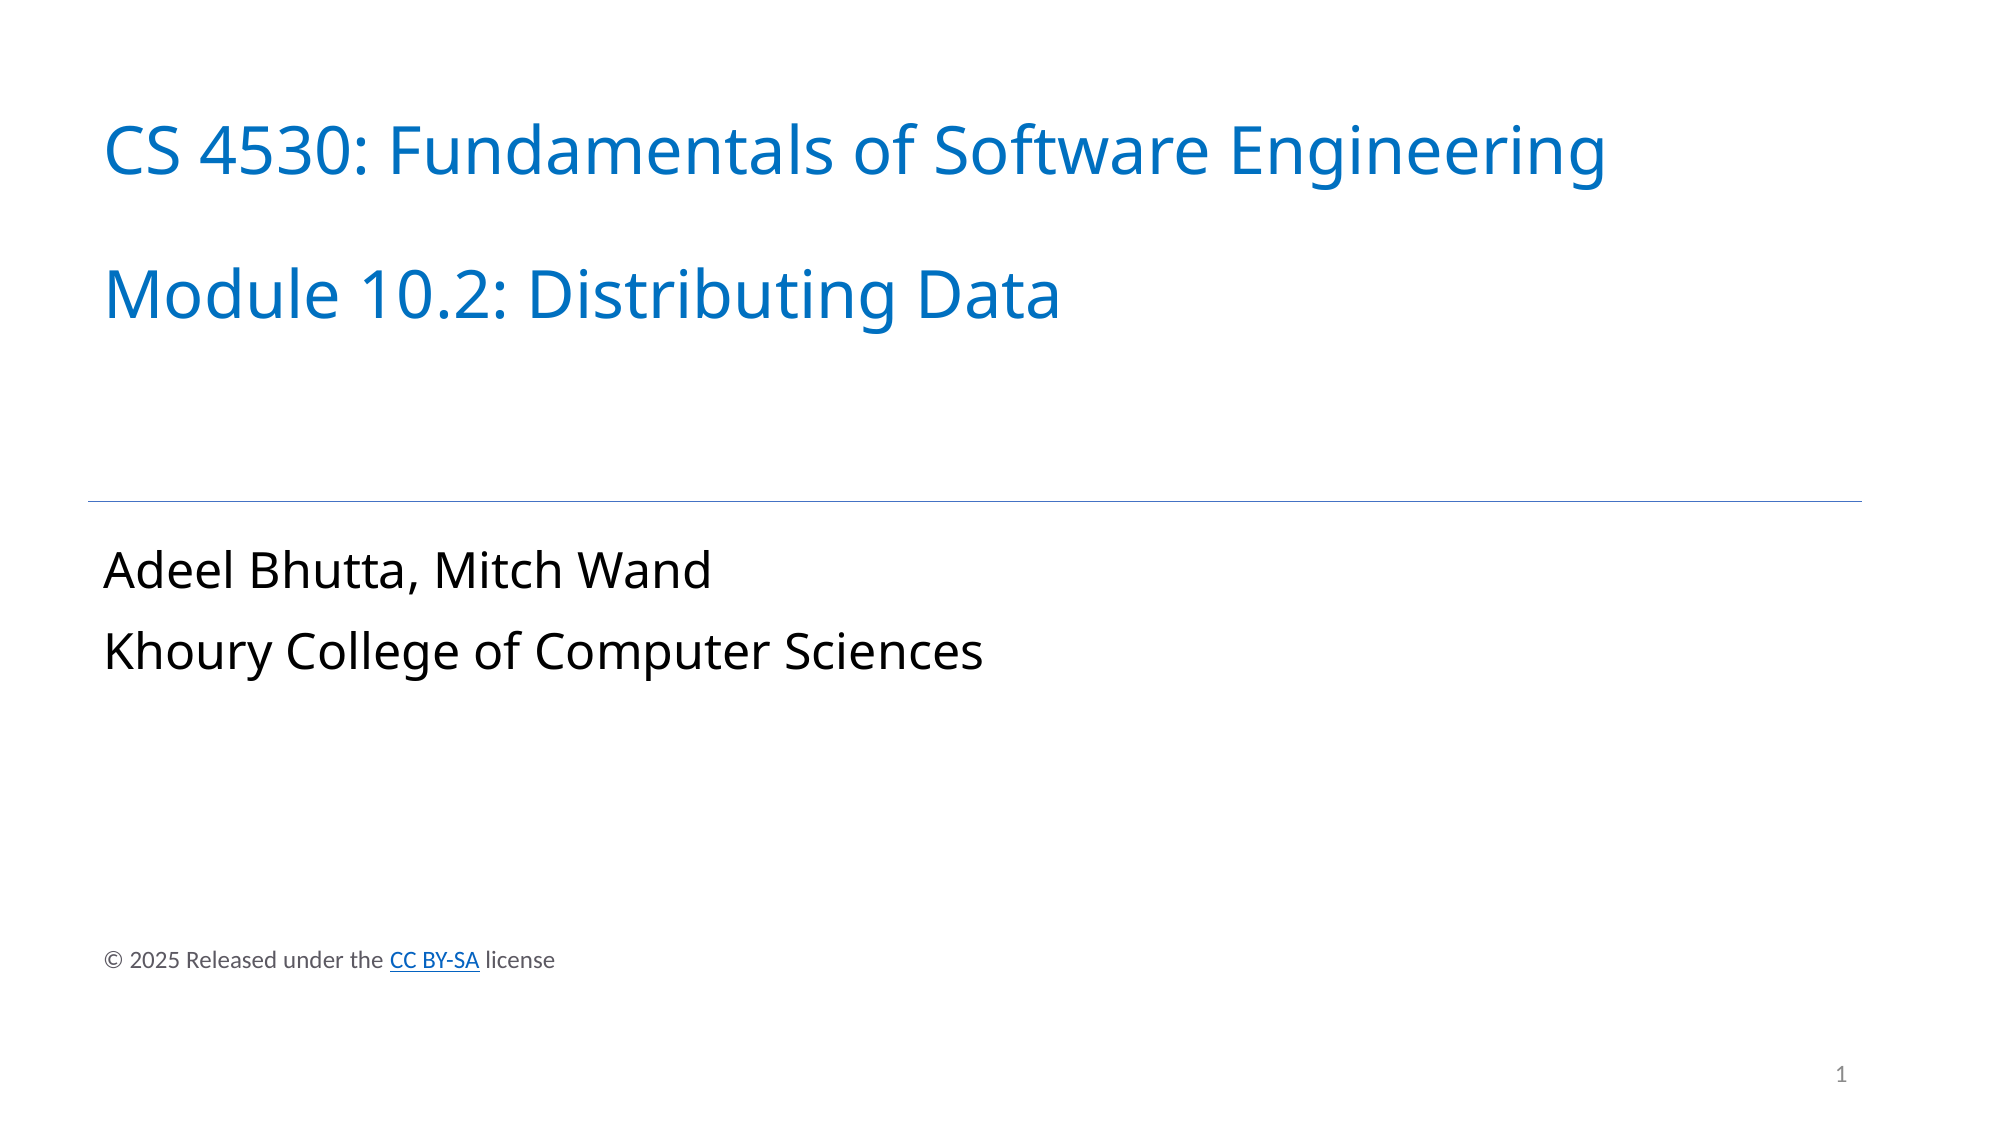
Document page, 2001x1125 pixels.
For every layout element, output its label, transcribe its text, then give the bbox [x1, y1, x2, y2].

text_box © 2025 Released under the CC BY-SA license [88, 936, 1089, 982]
slide_number 1 [1412, 1042, 1863, 1103]
subtitle Adeel Bhutta, Mitch Wand Khoury College of Computer Sciences [88, 531, 1750, 803]
title CS 4530: Fundamentals of Software Engineering Module 10.2: Distributing Data [88, 109, 1863, 501]
